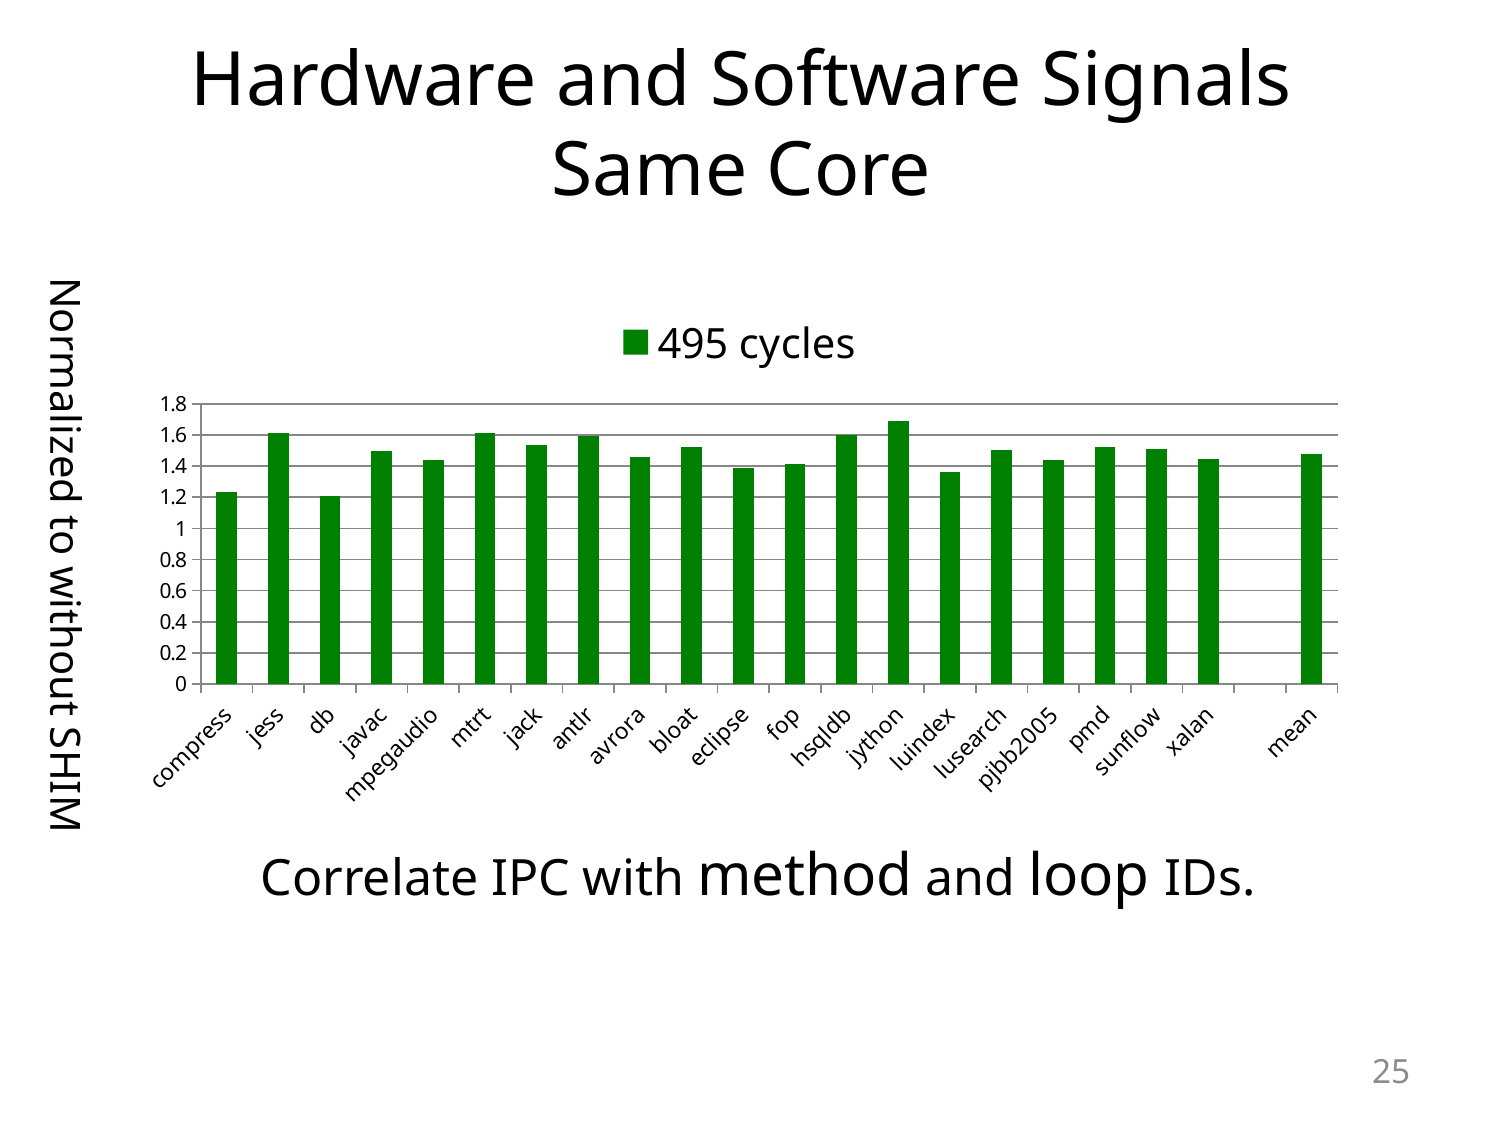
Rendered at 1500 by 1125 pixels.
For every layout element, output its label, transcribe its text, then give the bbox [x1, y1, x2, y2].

text_box Normalized to without SHIM [34, 262, 100, 959]
title Hardware and Software Signals Same Core [66, 60, 1417, 181]
chart [116, 293, 1363, 820]
text_box Correlate IPC with method and loop IDs. [245, 829, 1332, 915]
slide_number 25 [1074, 1042, 1425, 1103]
